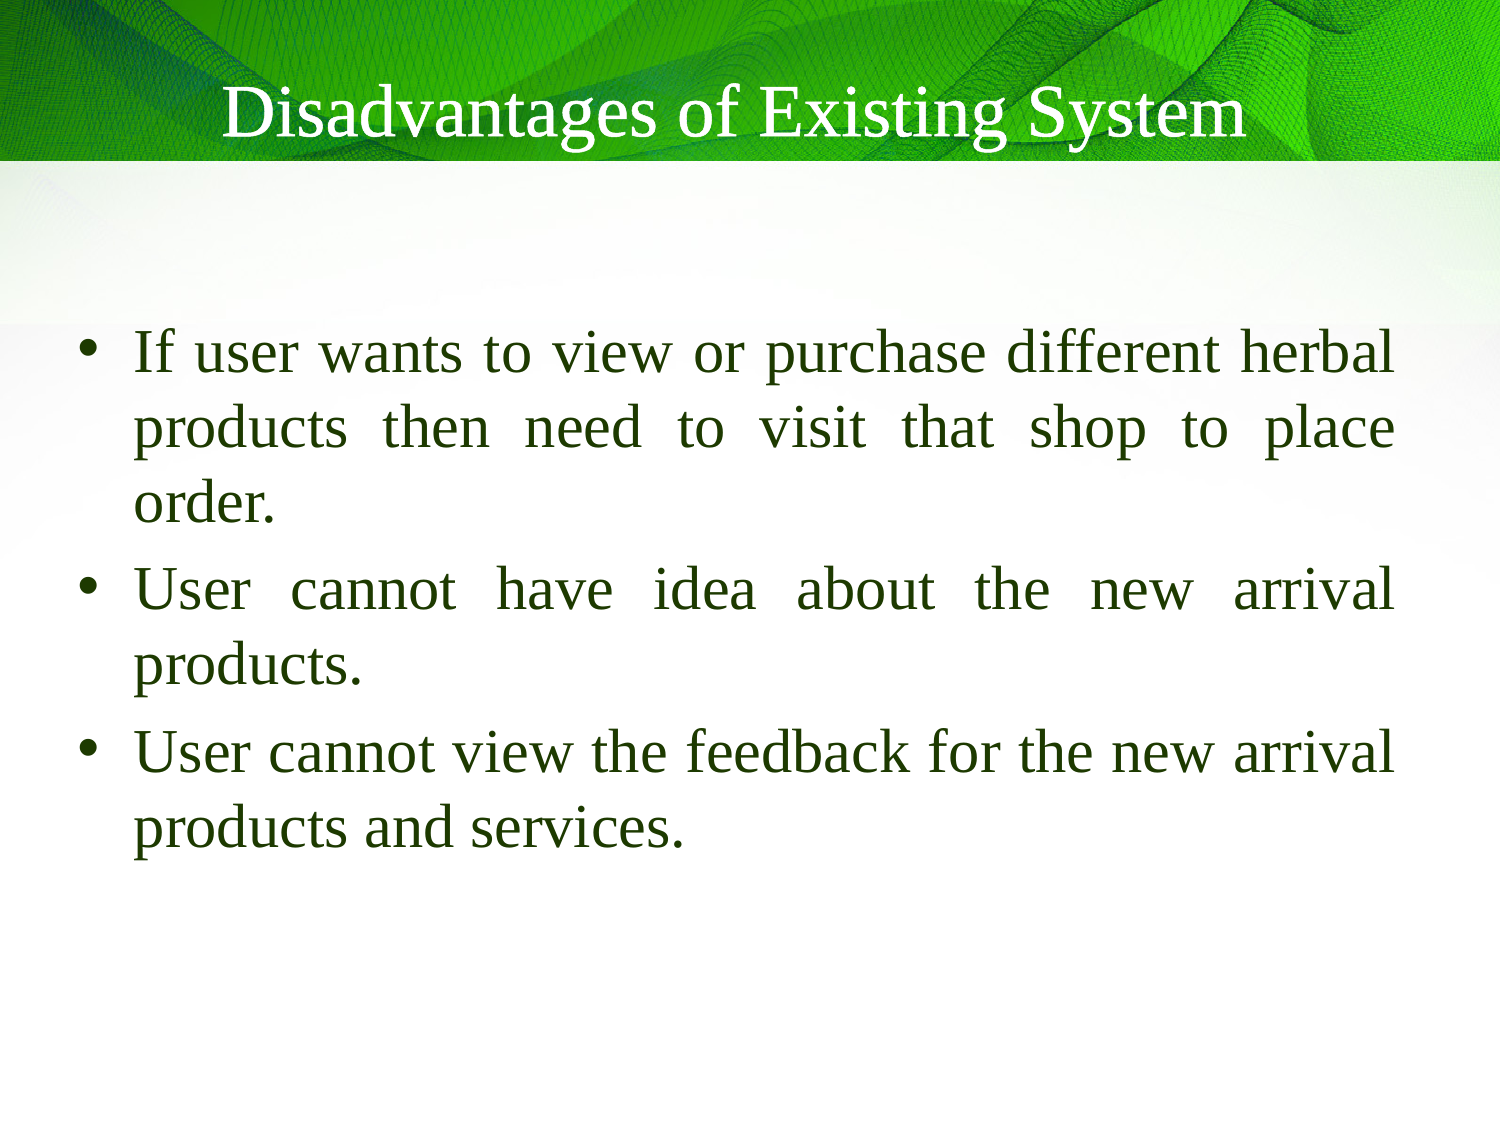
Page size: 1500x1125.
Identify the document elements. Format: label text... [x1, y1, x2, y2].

title Disadvantages of Existing System [50, 12, 1400, 200]
list If user wants to view or purchase different herbal products then need to visit that shop to place order. User cannot have idea about the new arrival products. User cannot view the feedback for the new arrival products and services. [62, 302, 1413, 900]
picture [0, 0, 1500, 1125]
